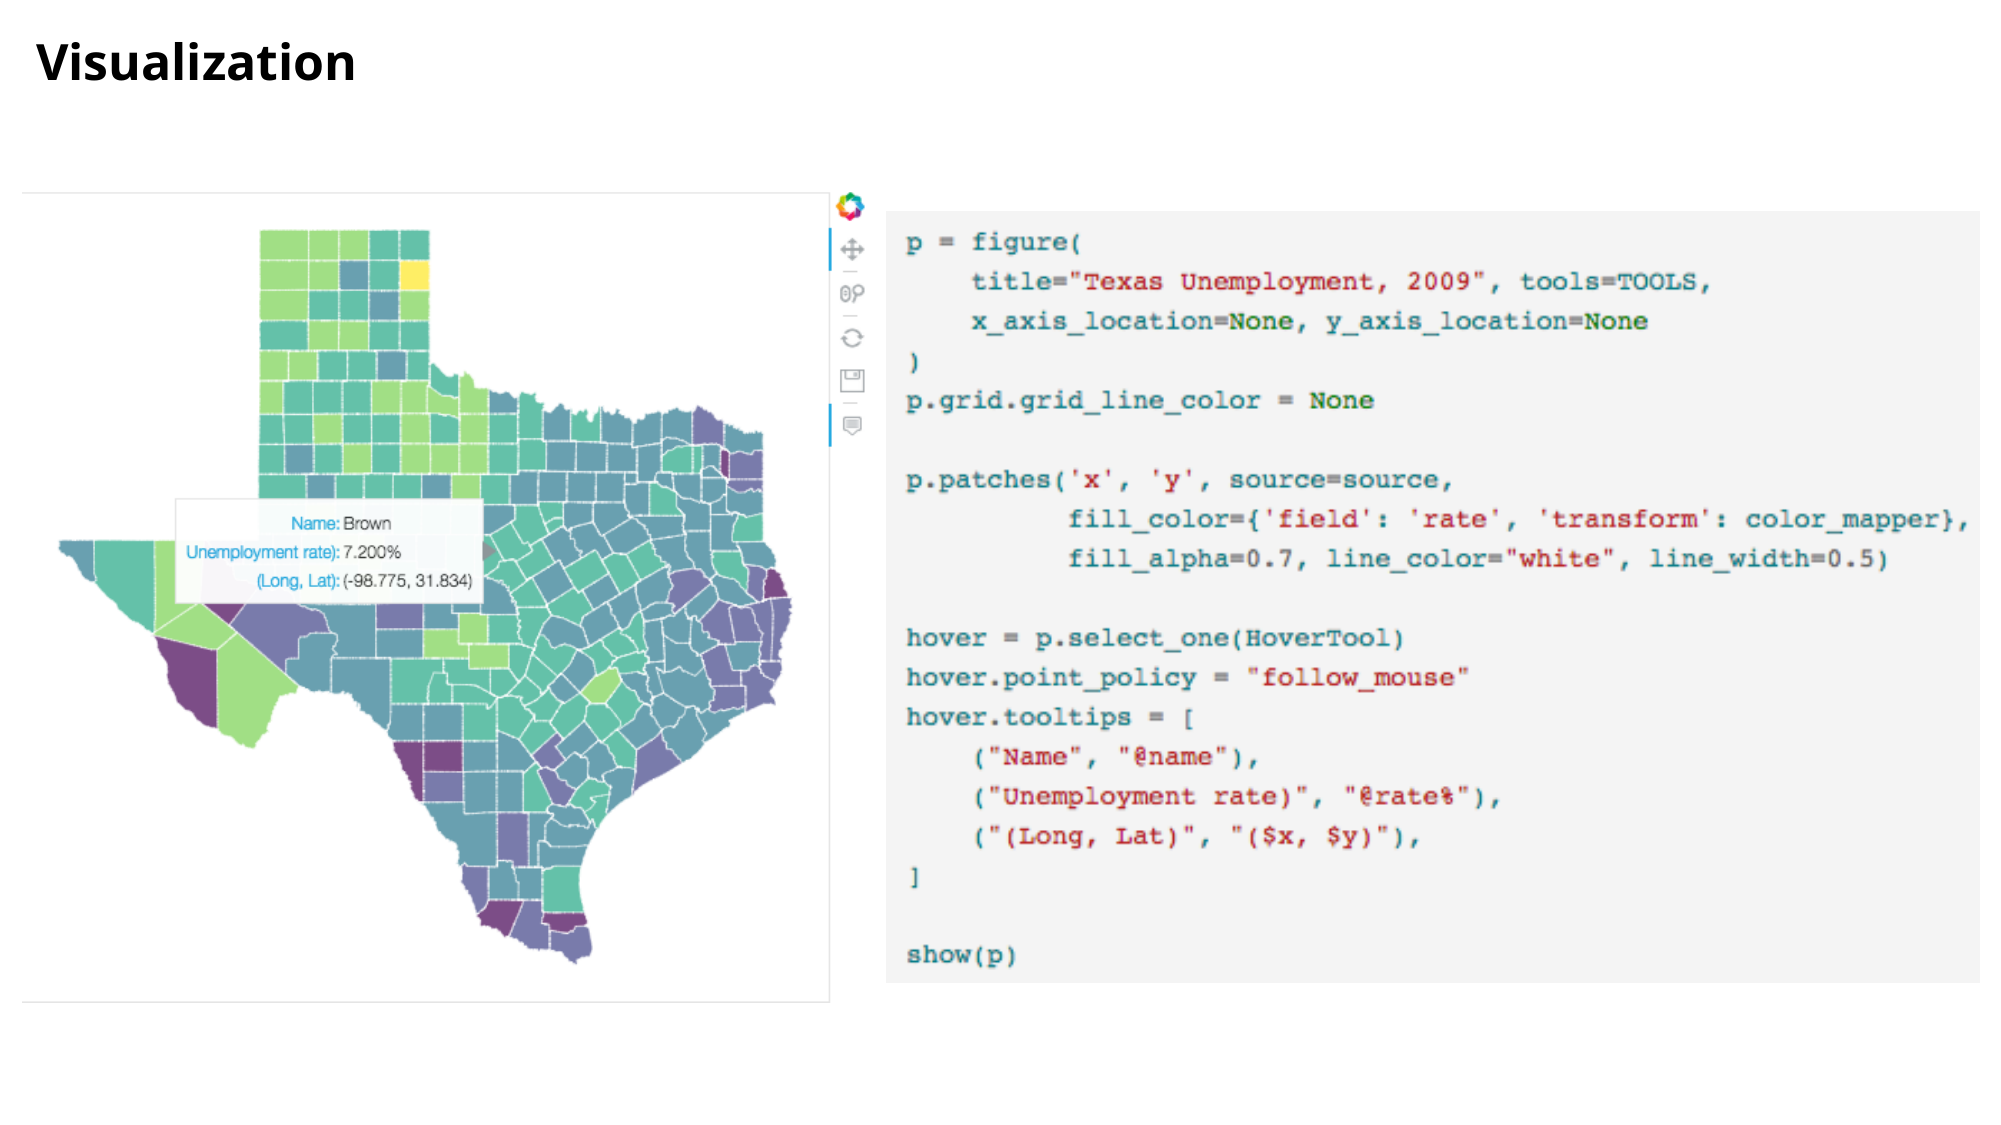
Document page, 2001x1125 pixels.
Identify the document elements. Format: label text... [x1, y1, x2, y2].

picture [886, 211, 1980, 983]
picture [22, 191, 869, 1003]
text_box Visualization [21, 22, 373, 98]
